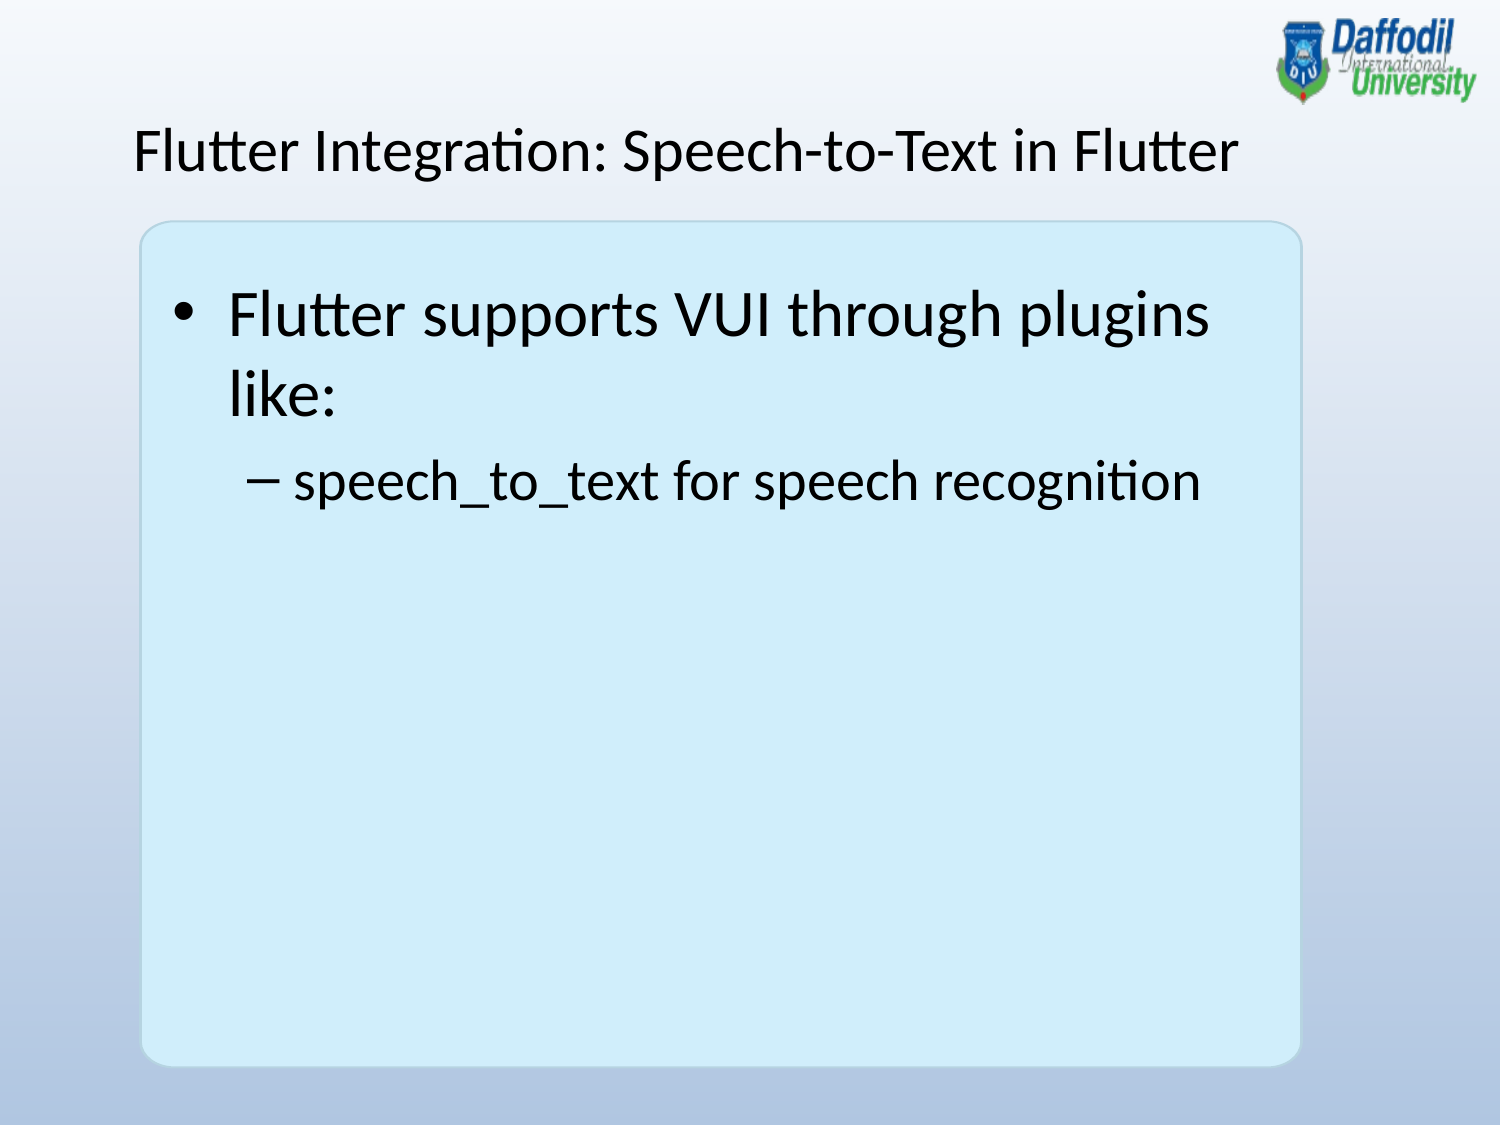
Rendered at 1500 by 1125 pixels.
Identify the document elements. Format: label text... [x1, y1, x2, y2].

text_box Flutter Integration: Speech-to-Text in Flutter [99, 45, 1275, 233]
text_box [1275, 18, 1477, 105]
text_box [138, 220, 1304, 1069]
